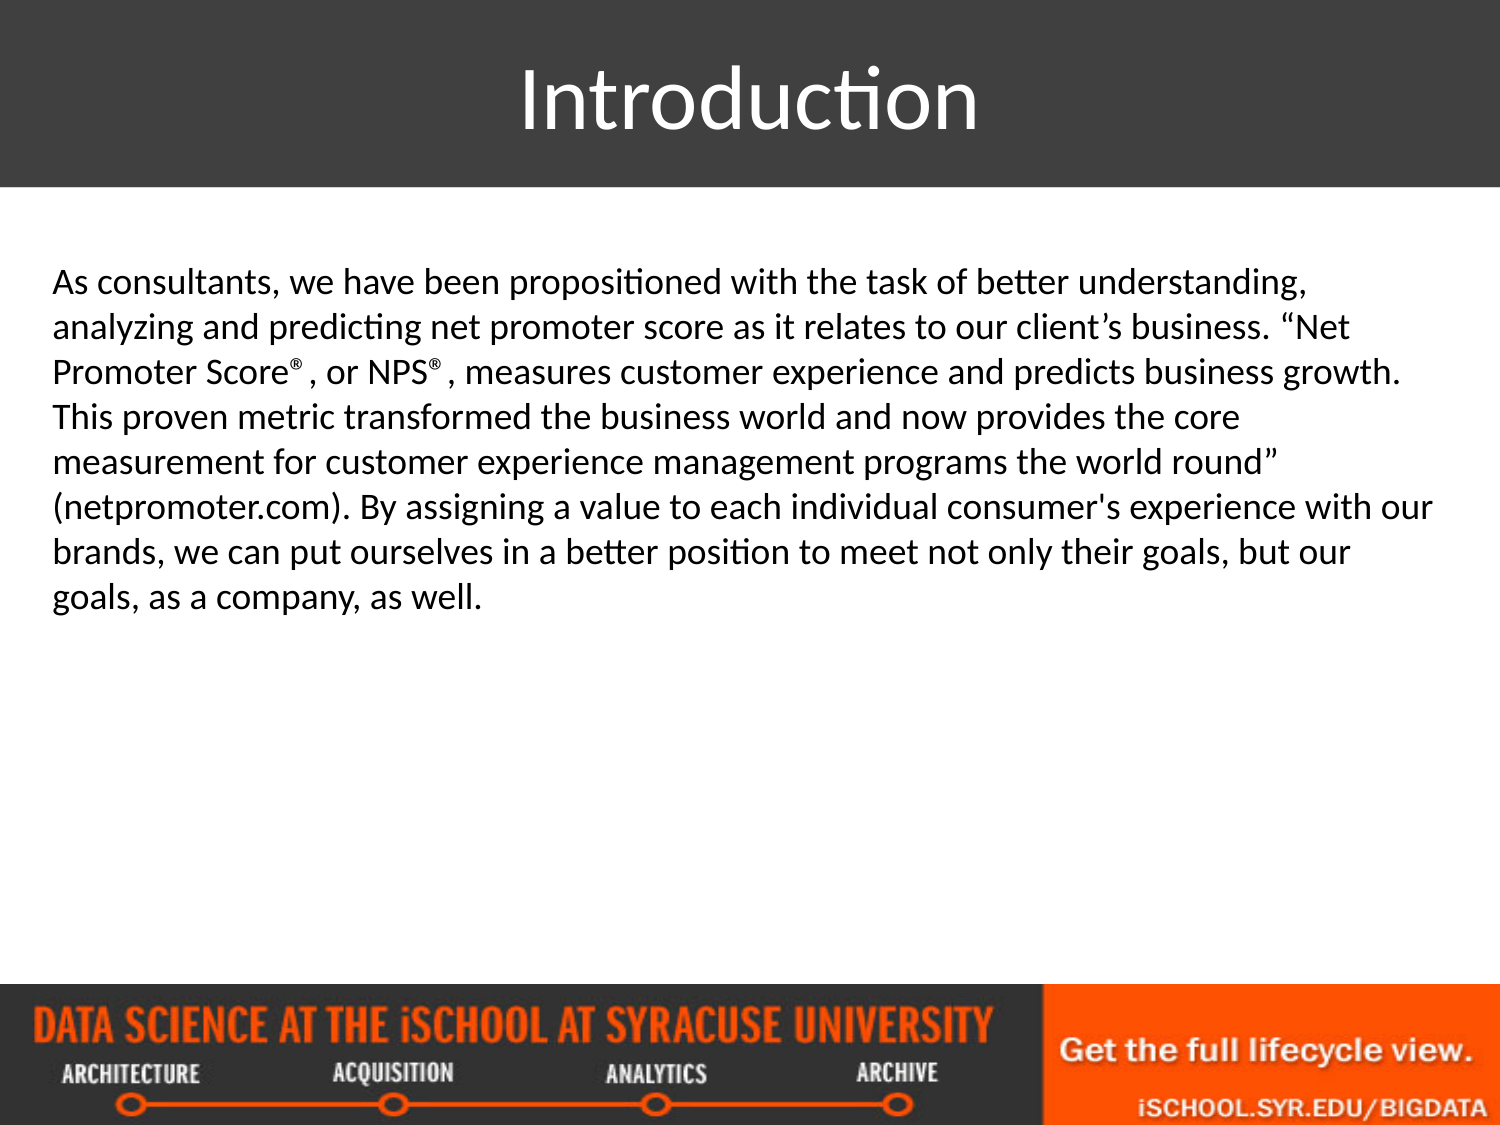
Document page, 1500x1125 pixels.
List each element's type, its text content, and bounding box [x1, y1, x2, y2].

picture [0, 984, 1500, 1125]
title Introduction [0, 0, 1500, 188]
text_box As consultants, we have been propositioned with the task of better understanding, analyzing and predicting net promoter score as it relates to our client’s business. “Net Promoter Score®, or NPS®, measures customer experience and predicts business growth. This proven metric transformed the business world and now provides the core measurement for customer experience management programs the world round” (netpromoter.com). By assigning a value to each individual consumer's experience with our brands, we can put ourselves in a better position to meet not only their goals, but our goals, as a company, as well. [37, 249, 1450, 760]
